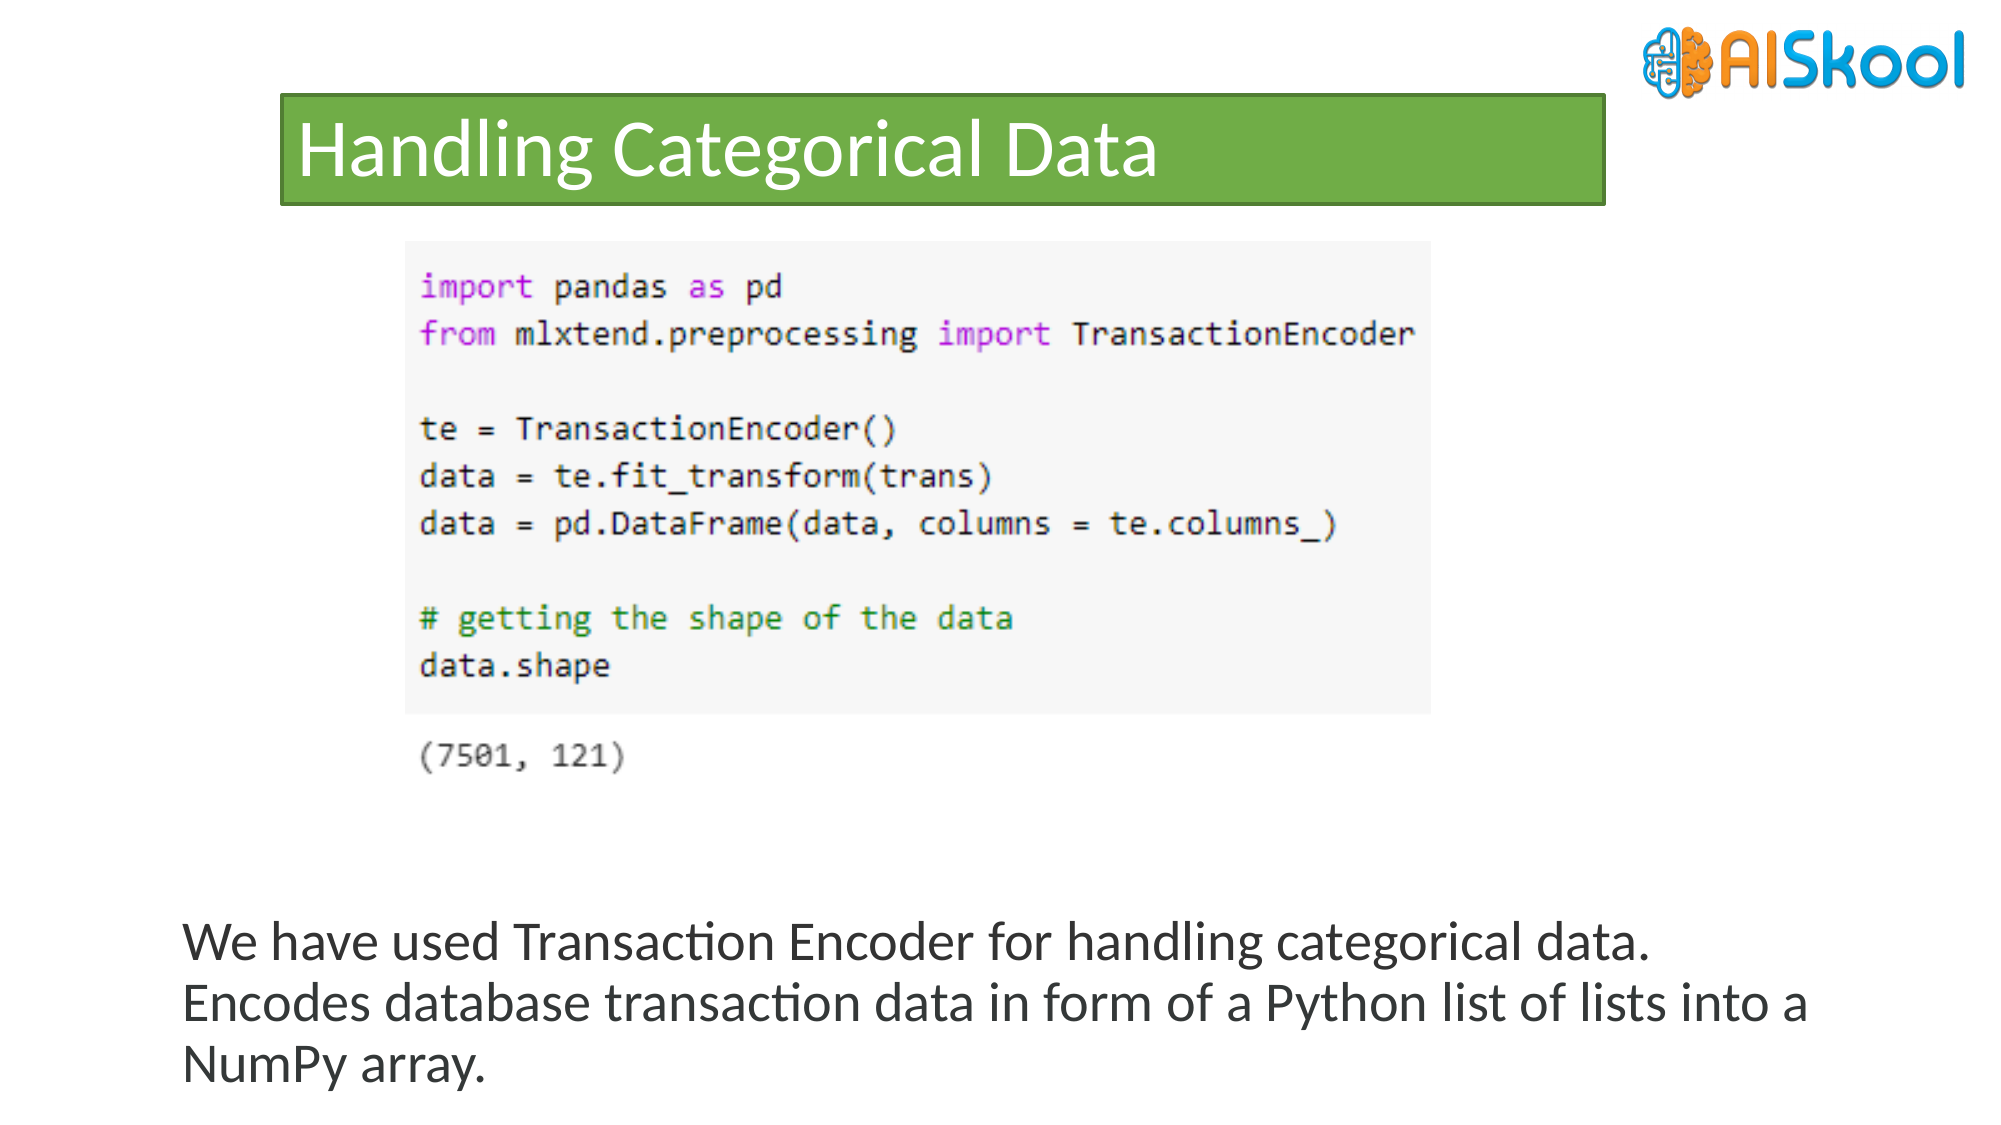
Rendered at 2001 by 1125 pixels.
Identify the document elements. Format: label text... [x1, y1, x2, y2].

title Handling Categorical Data [281, 95, 1604, 204]
picture [405, 241, 1431, 782]
list We have used Transaction Encoder for handling categorical data. Encodes database transaction data in form of a Python list of lists into a NumPy array. [167, 904, 1863, 1014]
picture [1641, 23, 1967, 101]
